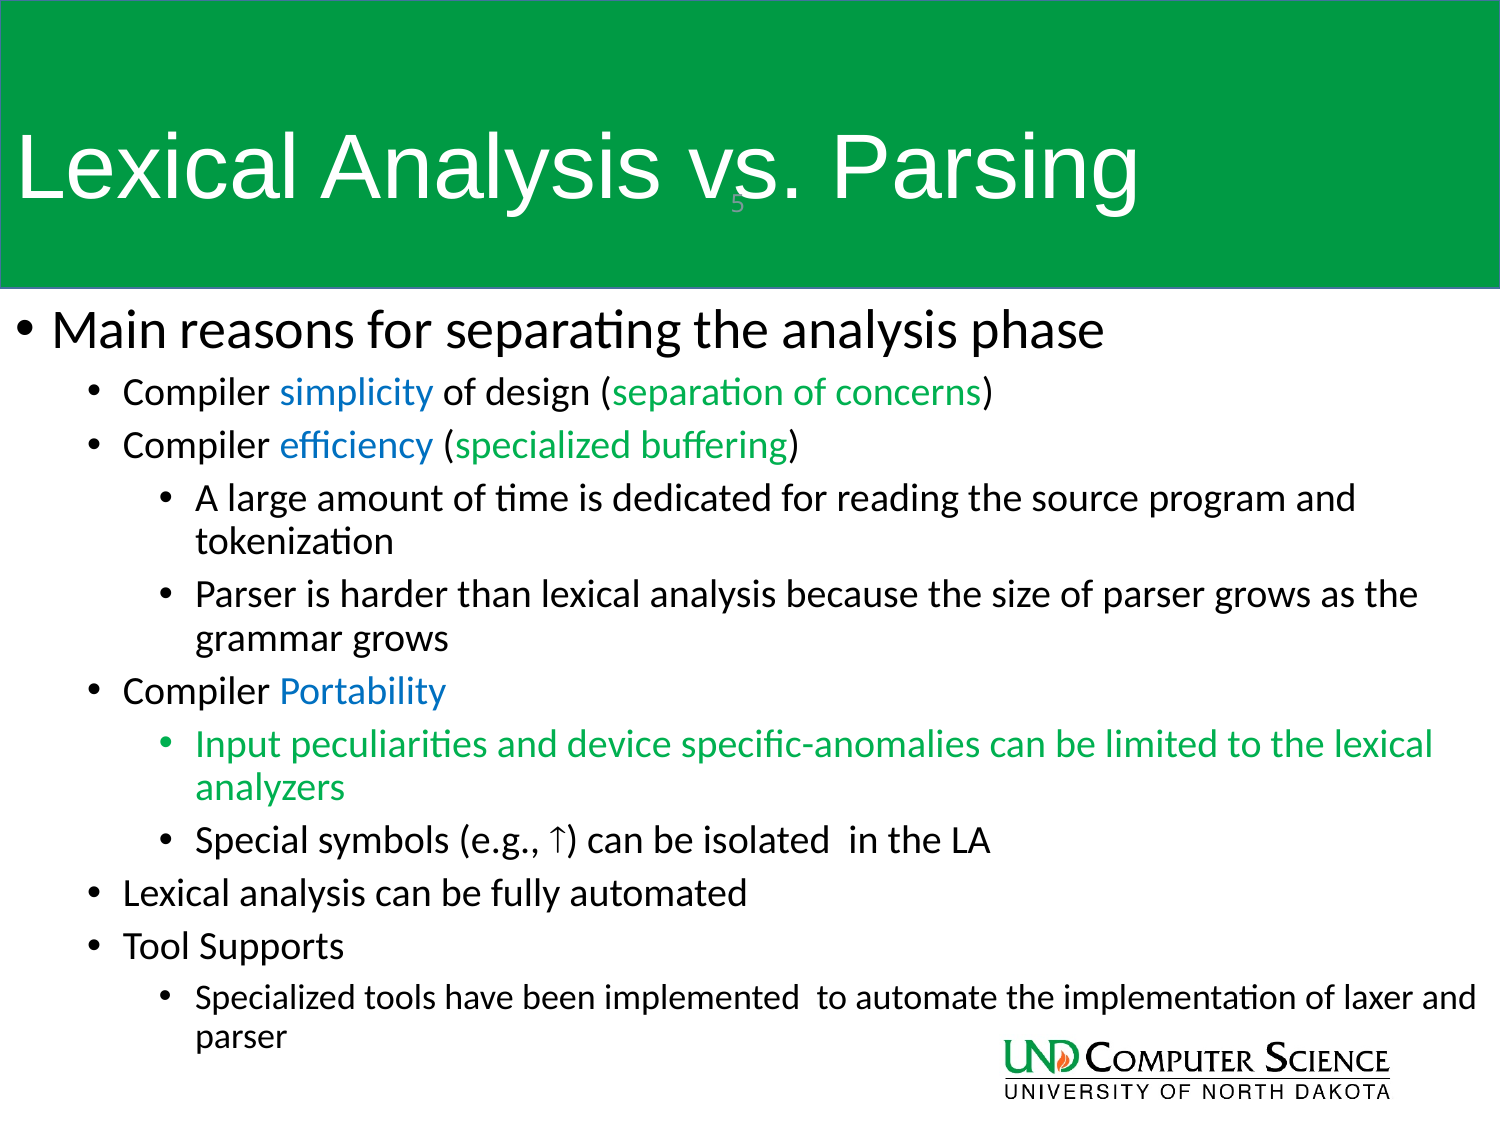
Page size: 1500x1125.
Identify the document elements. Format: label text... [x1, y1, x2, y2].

slide_number 5 [715, 168, 791, 241]
title Lexical Analysis vs. Parsing [0, 59, 1397, 278]
list Main reasons for separating the analysis phase Compiler simplicity of design (separation of concerns) Compiler efficiency (specialized buffering) A large amount of time is dedicated for reading the source program and tokenization Parser is harder than lexical analysis because the size of parser grows as the grammar grows Compiler Portability Input peculiarities and device specific-anomalies can be limited to the lexical analyzers Special symbols (e.g., ) can be isolated in the LA Lexical analysis can be fully automated Tool Supports Specialized tools have been implemented to automate the implementation of laxer and parser [0, 293, 1500, 1070]
picture [999, 1070, 1397, 1104]
